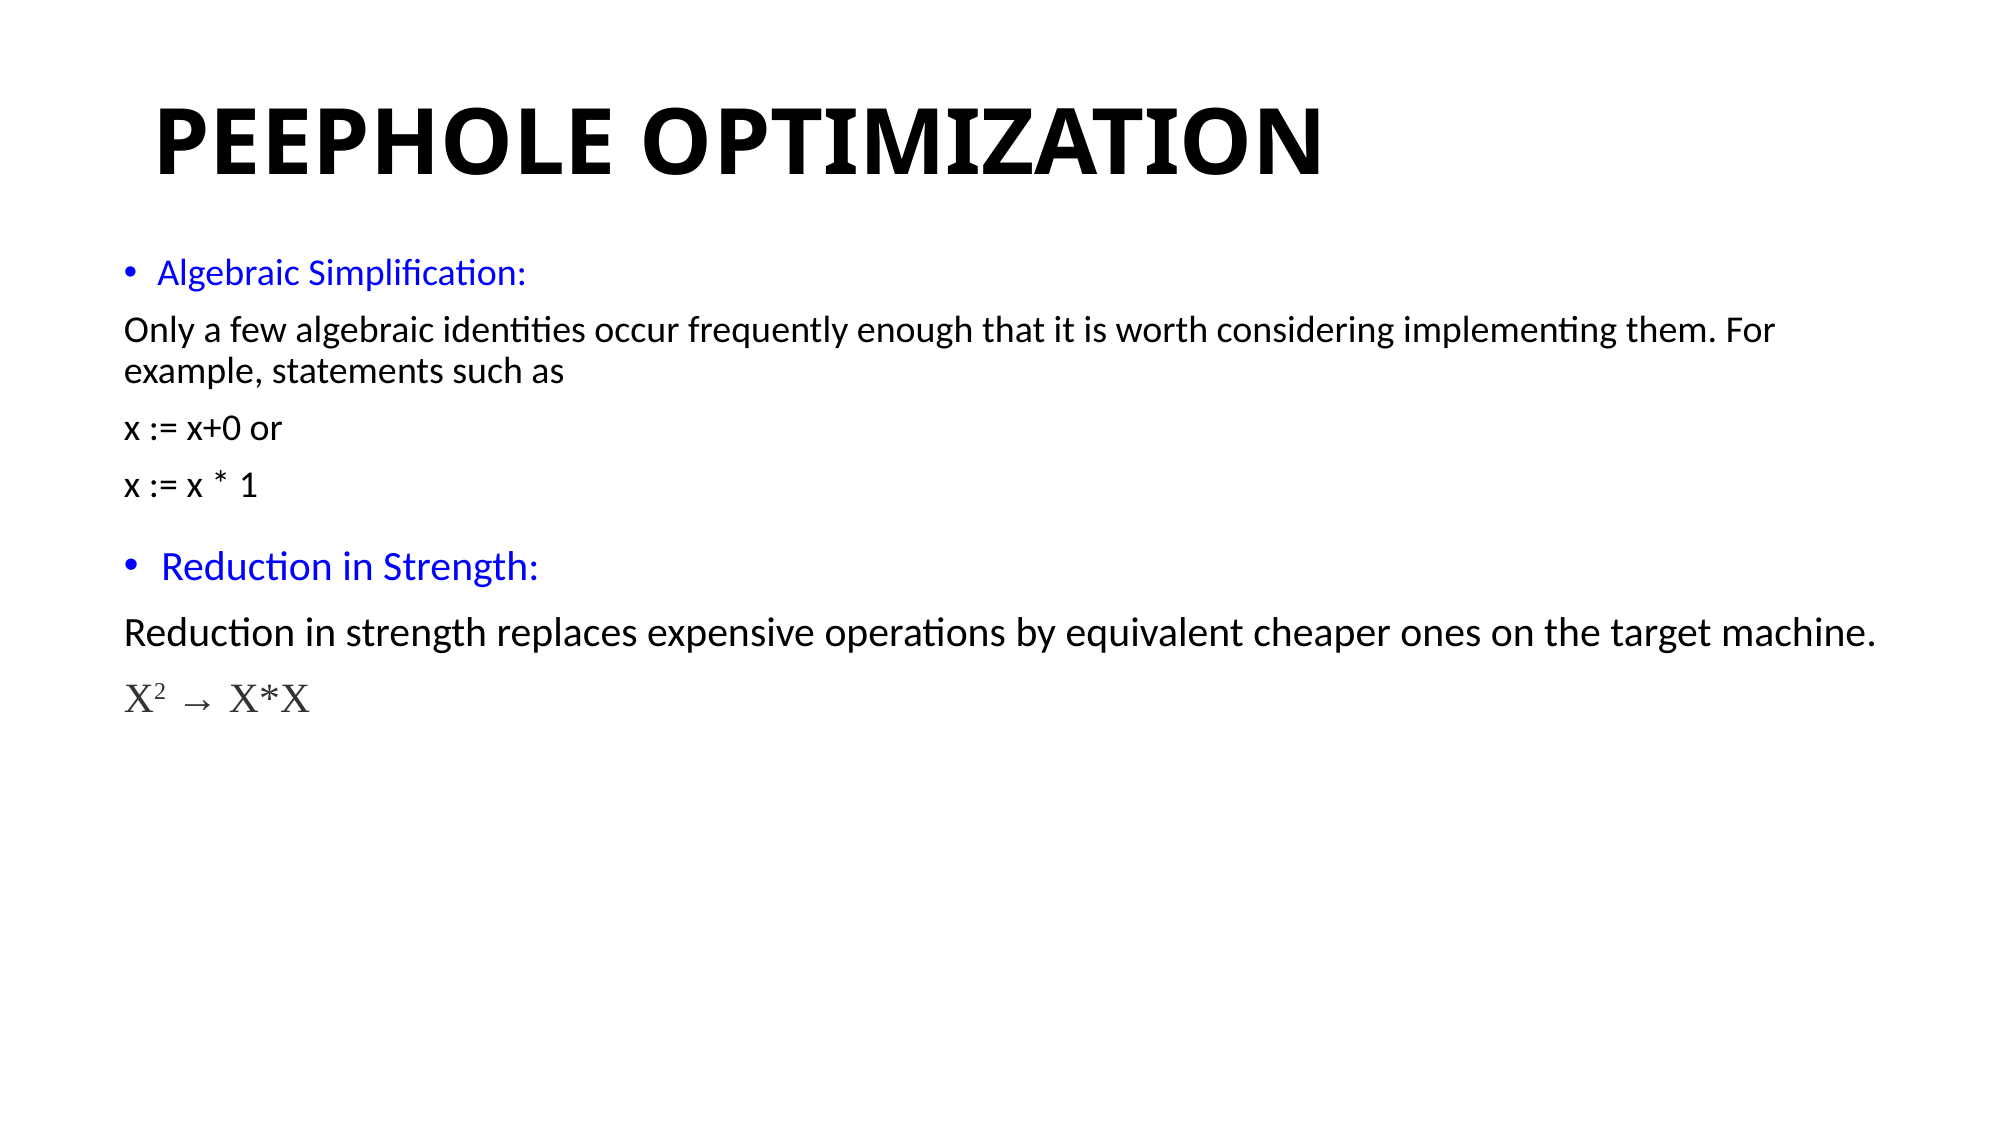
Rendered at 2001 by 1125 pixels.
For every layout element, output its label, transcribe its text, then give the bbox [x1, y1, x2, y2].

text_box Reduction in Strength: Reduction in strength replaces expensive operations by equivalent cheaper ones on the target machine. X2 → X*X [108, 537, 1922, 1045]
list Algebraic Simplification: Only a few algebraic identities occur frequently enough that it is worth considering implementing them. For example, statements such as x := x+0 or x := x * 1 [108, 245, 1834, 515]
title PEEPHOLE OPTIMIZATION [137, 59, 1863, 229]
